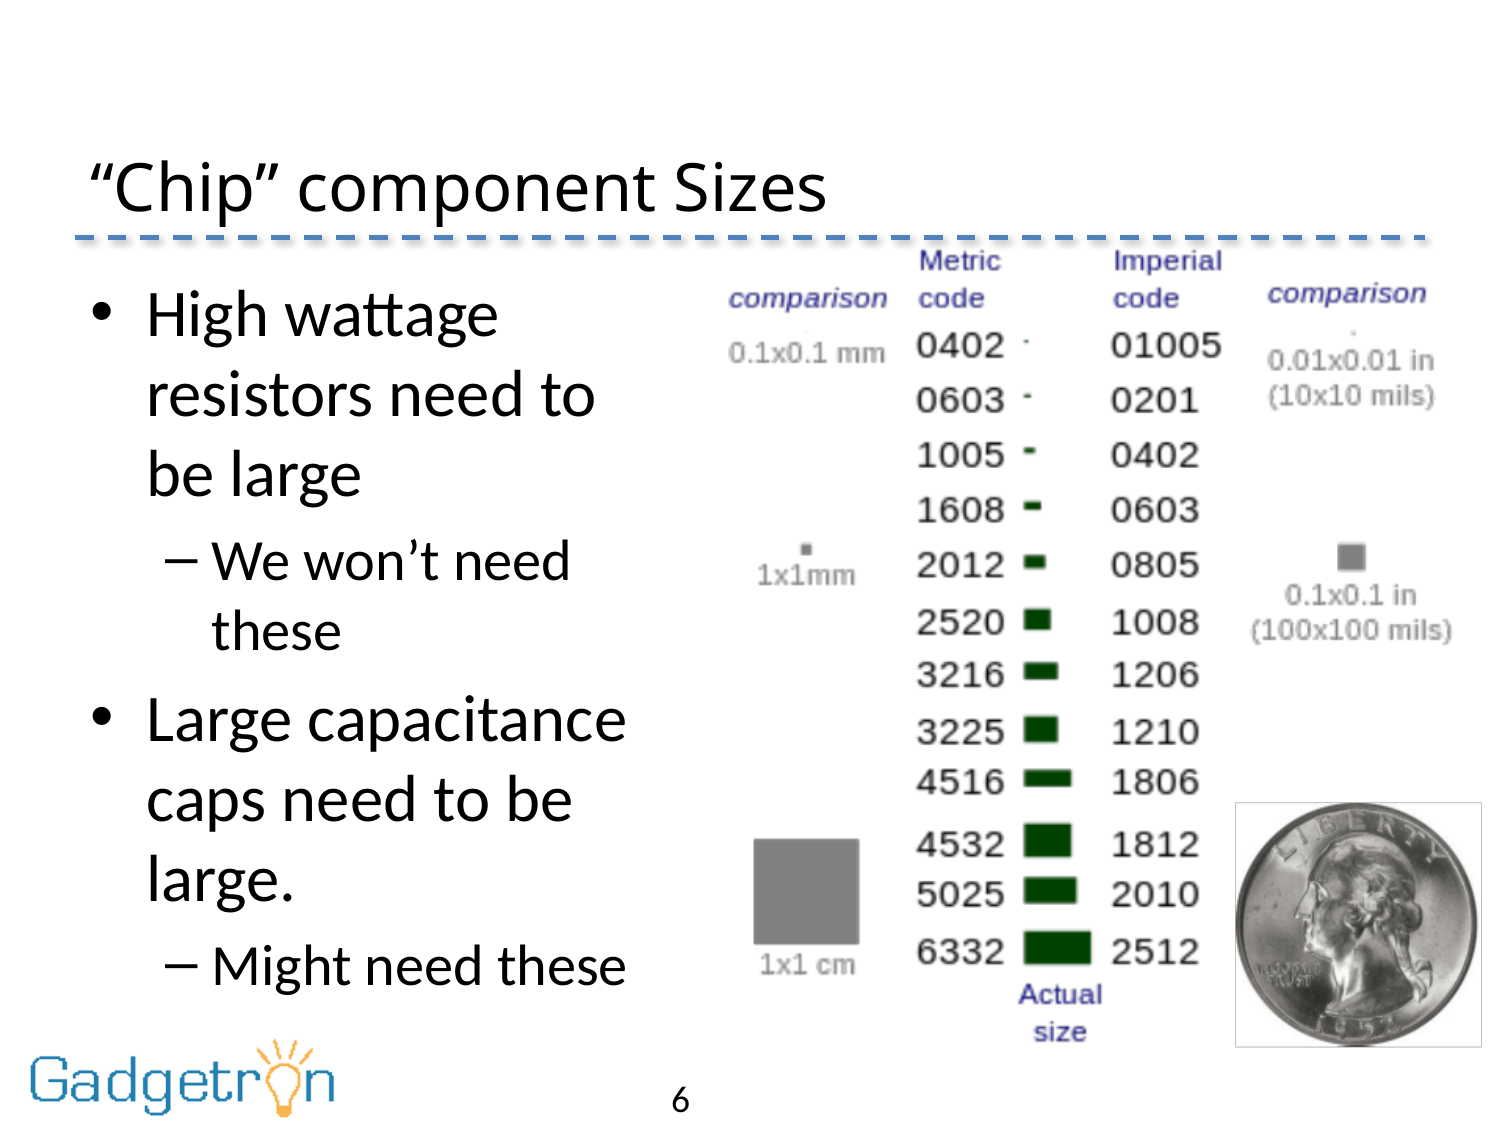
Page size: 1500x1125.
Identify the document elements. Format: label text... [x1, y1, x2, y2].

picture [676, 194, 1500, 1098]
title “Chip” component Sizes [75, 45, 1425, 233]
list High wattage resistors need to be large We won’t need these Large capacitance caps need to be large. Might need these [75, 262, 646, 1005]
picture [1, 1037, 366, 1125]
